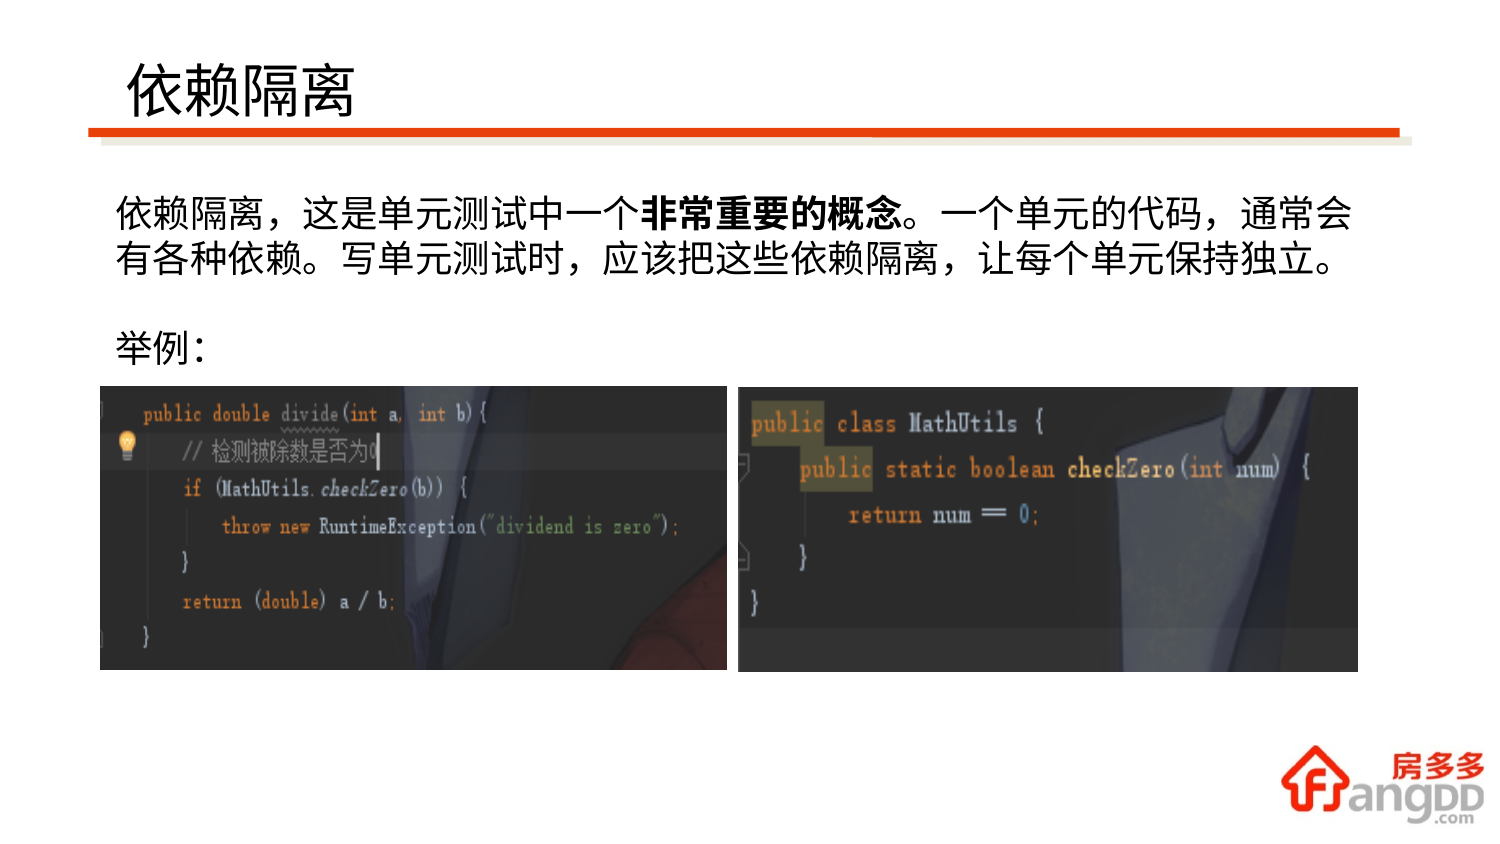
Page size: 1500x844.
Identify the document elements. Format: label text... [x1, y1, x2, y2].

text_box 依赖隔离，这是单元测试中一个非常重要的概念。一个单元的代码，通常会有各种依赖。写单元测试时，应该把这些依赖隔离，让每个单元保持独立。 举例： [100, 182, 1389, 423]
picture [738, 387, 1358, 672]
text_box 依赖隔离 [110, 46, 680, 132]
picture [100, 386, 727, 671]
picture [1281, 745, 1484, 841]
